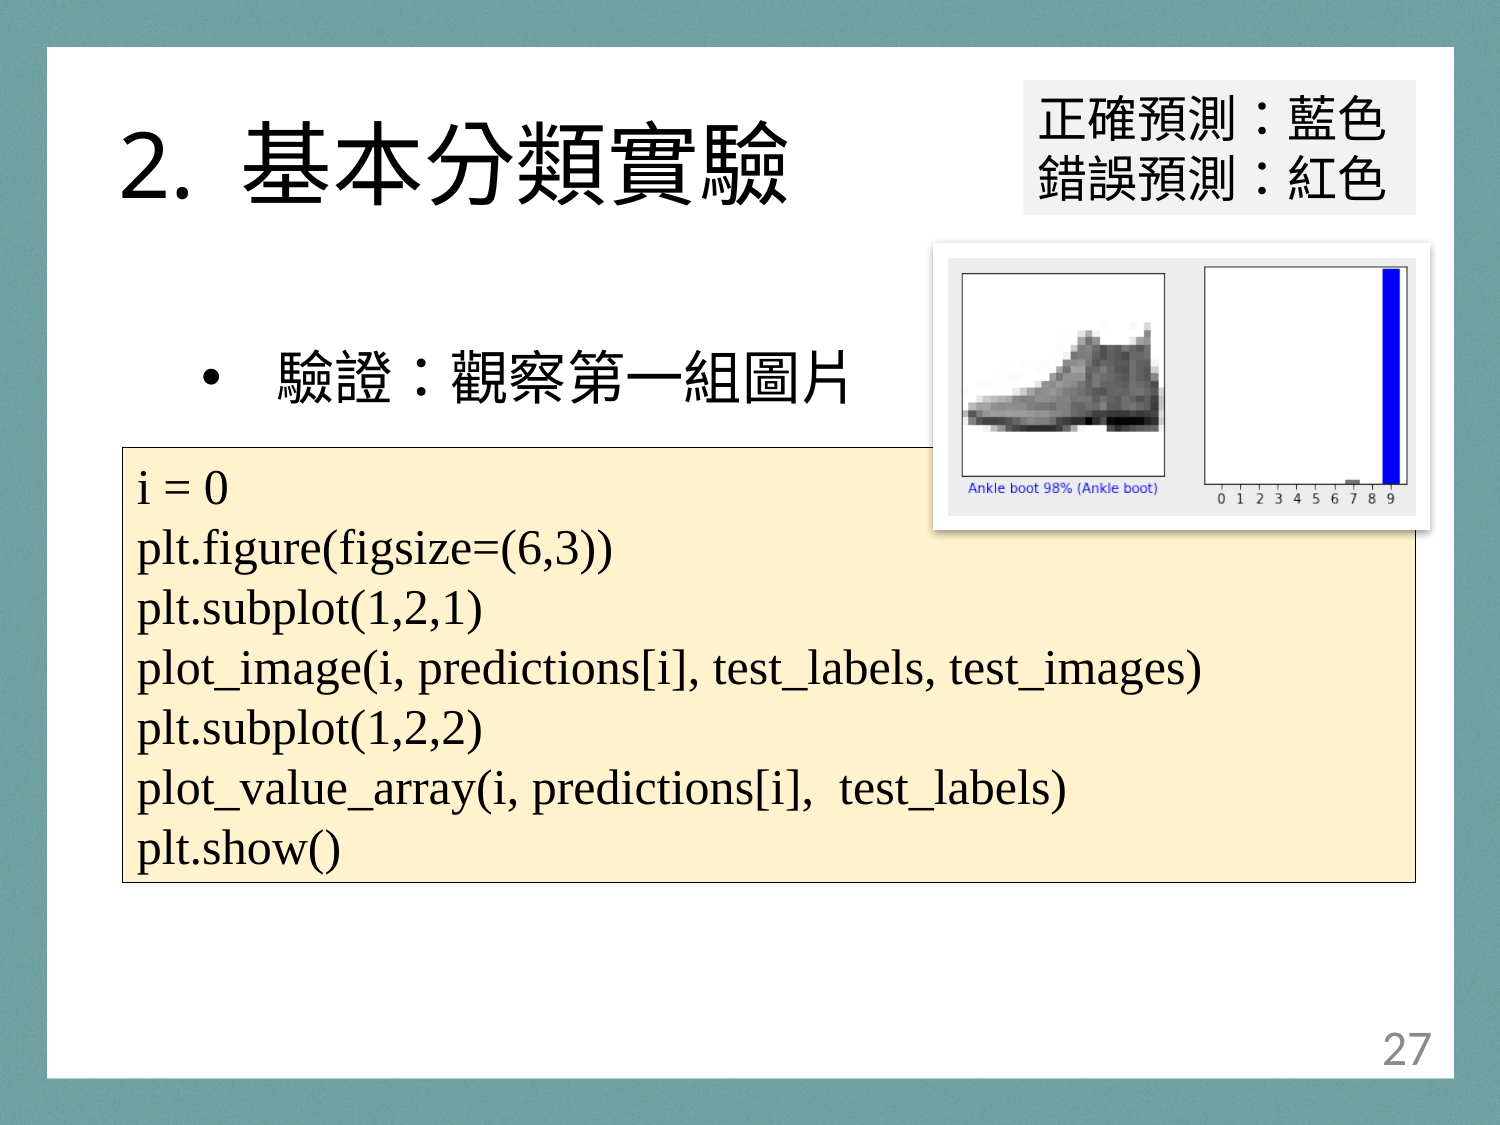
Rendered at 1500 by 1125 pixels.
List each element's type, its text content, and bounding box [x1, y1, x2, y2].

picture [0, 0, 1500, 1125]
text_box i = 0 plt.figure(figsize=(6,3)) plt.subplot(1,2,1) plot_image(i, predictions[i], test_labels, test_images) plt.subplot(1,2,2) plot_value_array(i, predictions[i], test_labels) plt.show() [122, 447, 1416, 883]
slide_number 26 [1109, 1015, 1448, 1076]
text_box 驗證：觀察第一組圖片 [186, 333, 928, 419]
text_box 正確預測：藍色 錯誤預測：紅色 [1022, 80, 1416, 215]
title 2. 基本分類實驗 [103, 59, 1397, 278]
